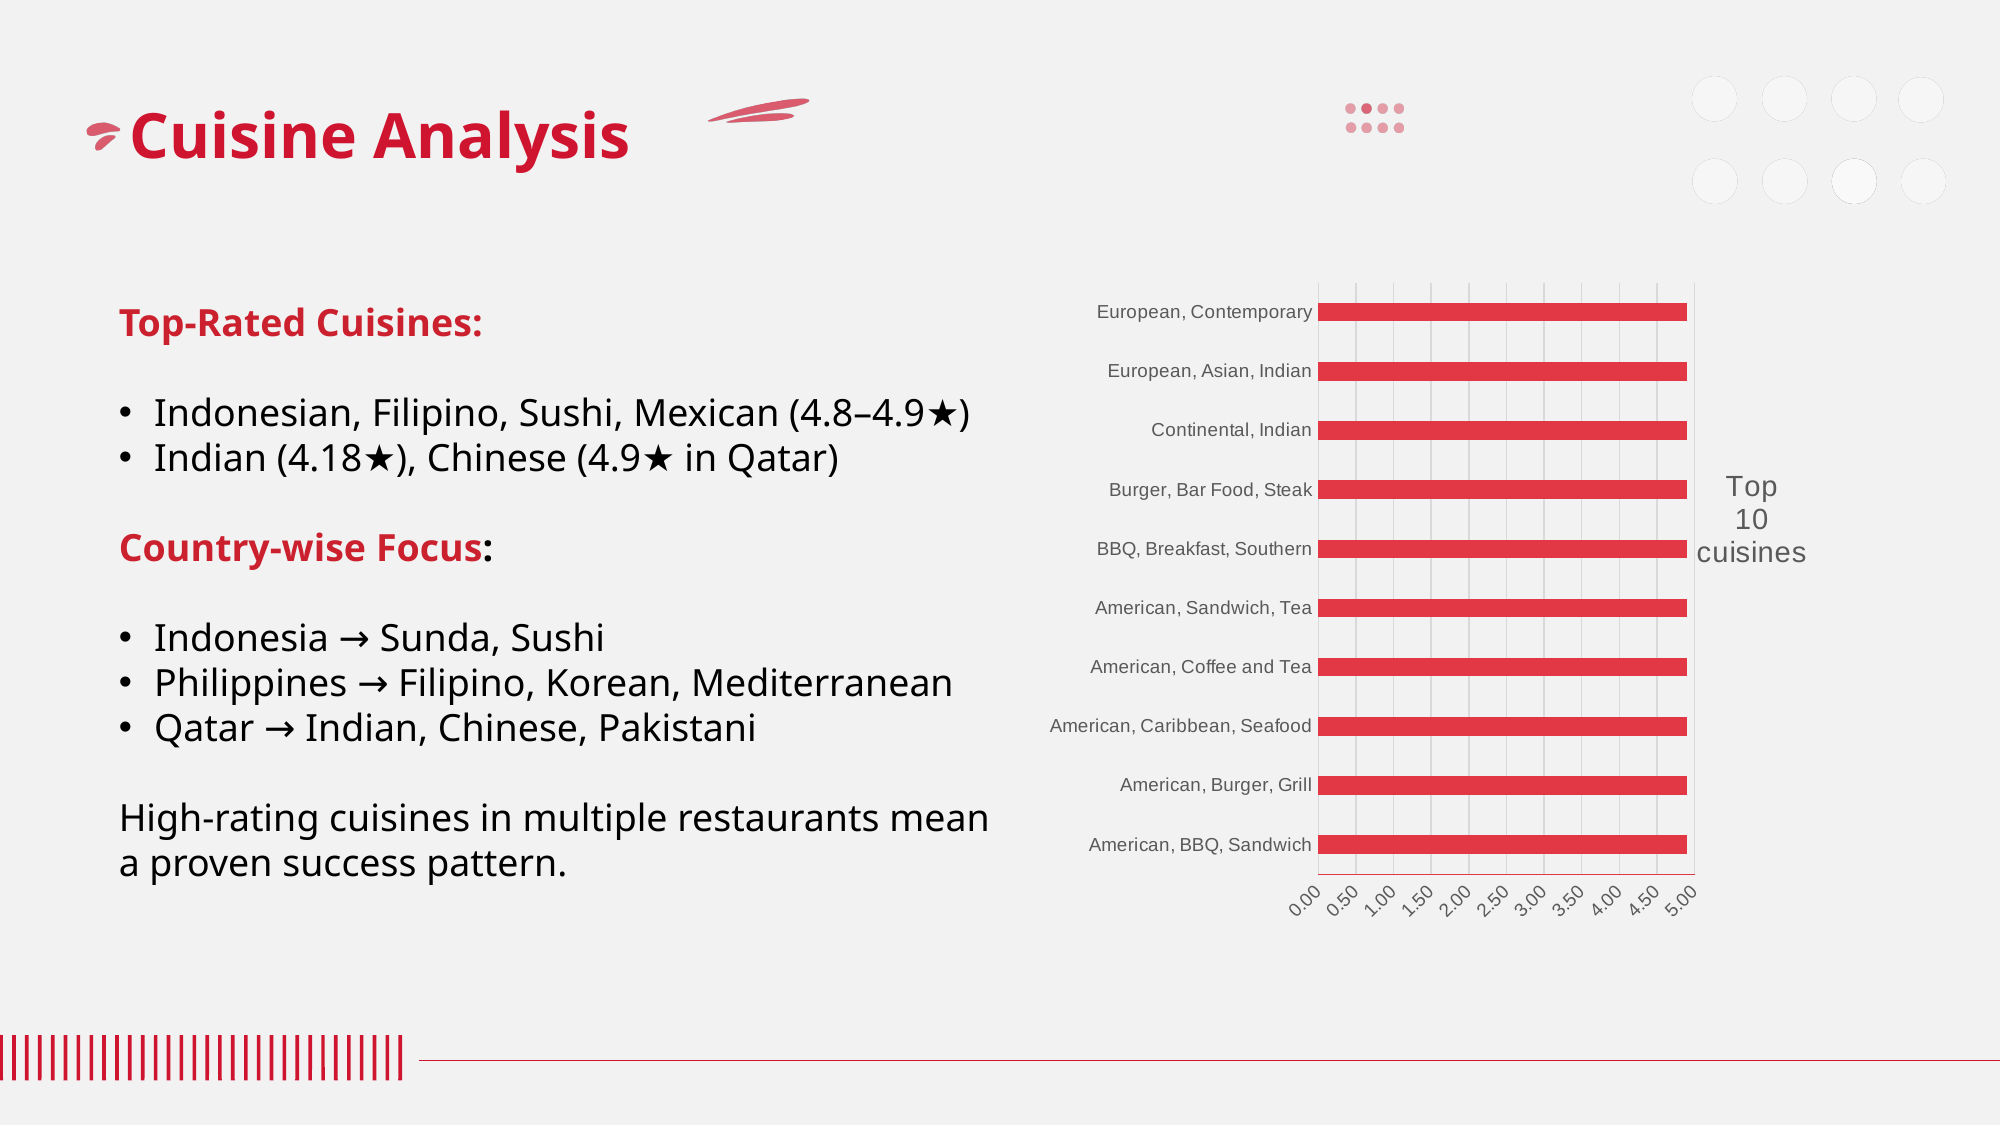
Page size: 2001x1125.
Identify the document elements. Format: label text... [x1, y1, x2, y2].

title Cuisine Analysis [114, 97, 982, 291]
picture [1344, 102, 1404, 133]
text_box Top-Rated Cuisines: Indonesian, Filipino, Sushi, Mexican (4.8–4.9★) Indian (4.18★), Chinese (4.9★ in Qatar) Country-wise Focus: Indonesia → Sunda, Sushi Philippines → Filipino, Korean, Mediterranean Qatar → Indian, Chinese, Pakistani High-rating cuisines in multiple restaurants mean a proven success pattern. [104, 291, 975, 937]
picture [1691, 75, 1946, 204]
picture [86, 121, 121, 151]
picture [707, 104, 811, 124]
chart [980, 227, 1978, 1029]
